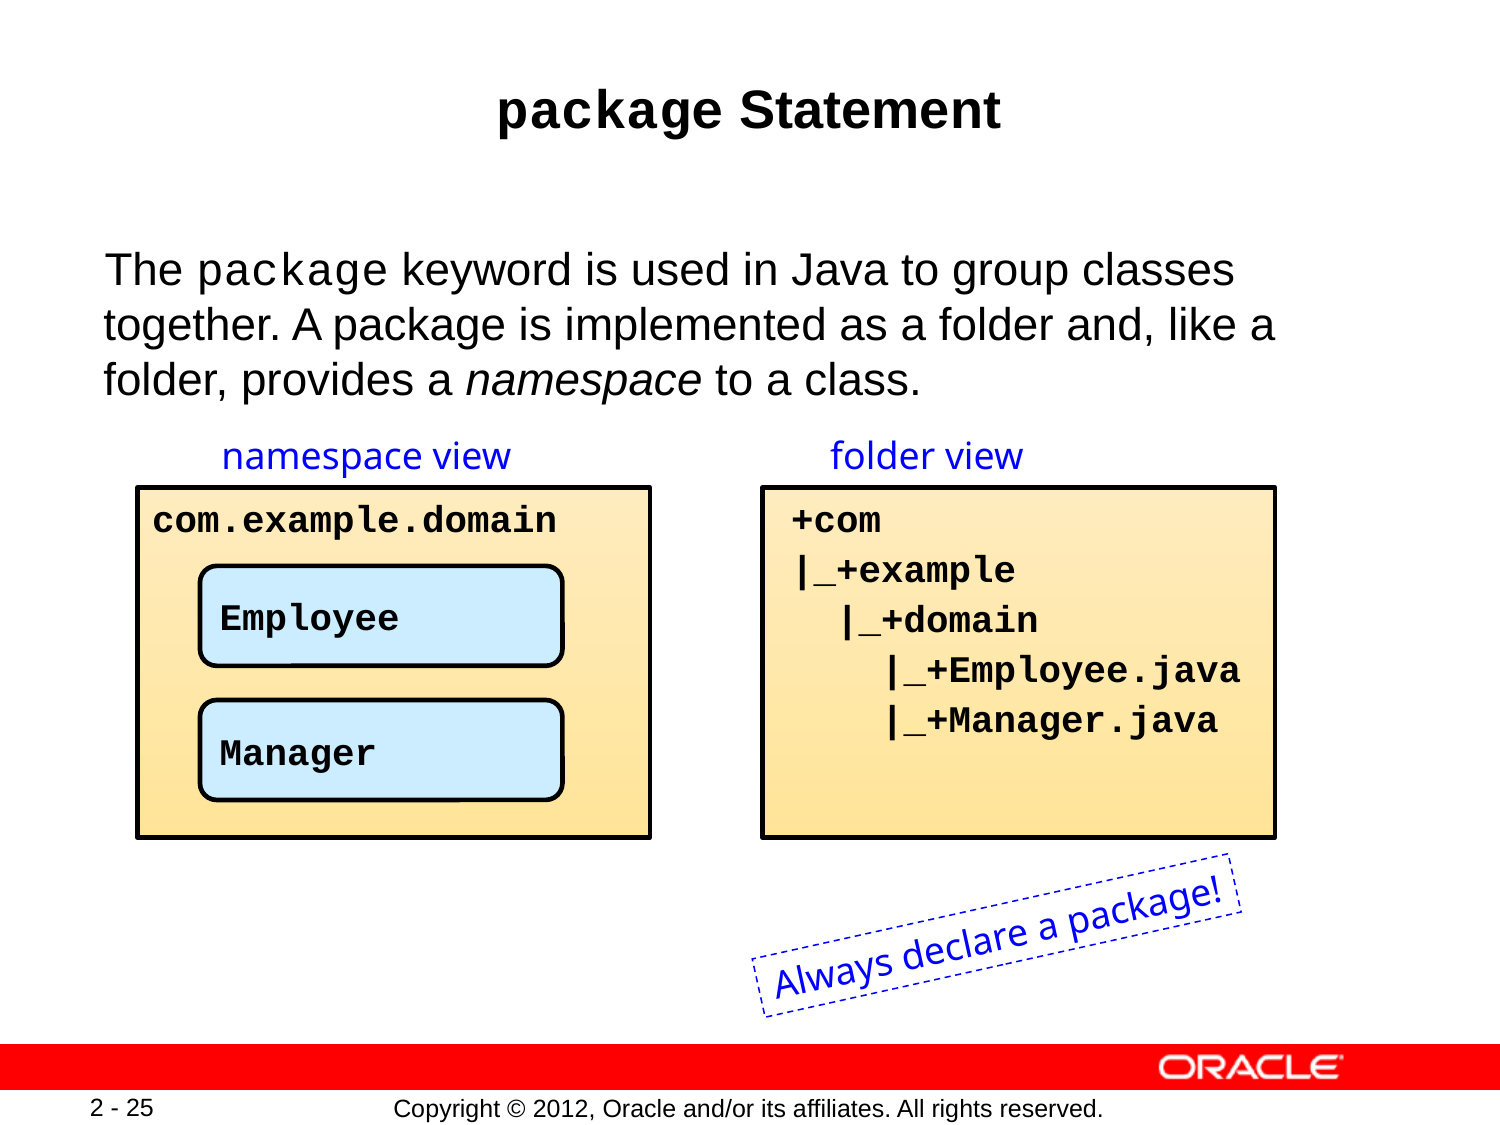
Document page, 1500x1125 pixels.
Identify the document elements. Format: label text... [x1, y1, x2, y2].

text_box Always declare a package! [752, 853, 1242, 1018]
text_box com.example.domain [137, 487, 650, 838]
list The package keyword is used in Java to group classes together. A package is implemented as a folder and, like a folder, provides a namespace to a class. [99, 237, 1399, 409]
text_box folder view [815, 424, 1039, 485]
picture [0, 1044, 1500, 1090]
title package Statement [99, 72, 1399, 216]
text_box [762, 487, 1275, 838]
text_box +com |_+example |_+domain |_+Employee.java |_+Manager.java [776, 487, 1256, 748]
text_box Manager [199, 699, 563, 800]
text_box namespace view [206, 424, 527, 485]
text_box Employee [199, 565, 563, 666]
